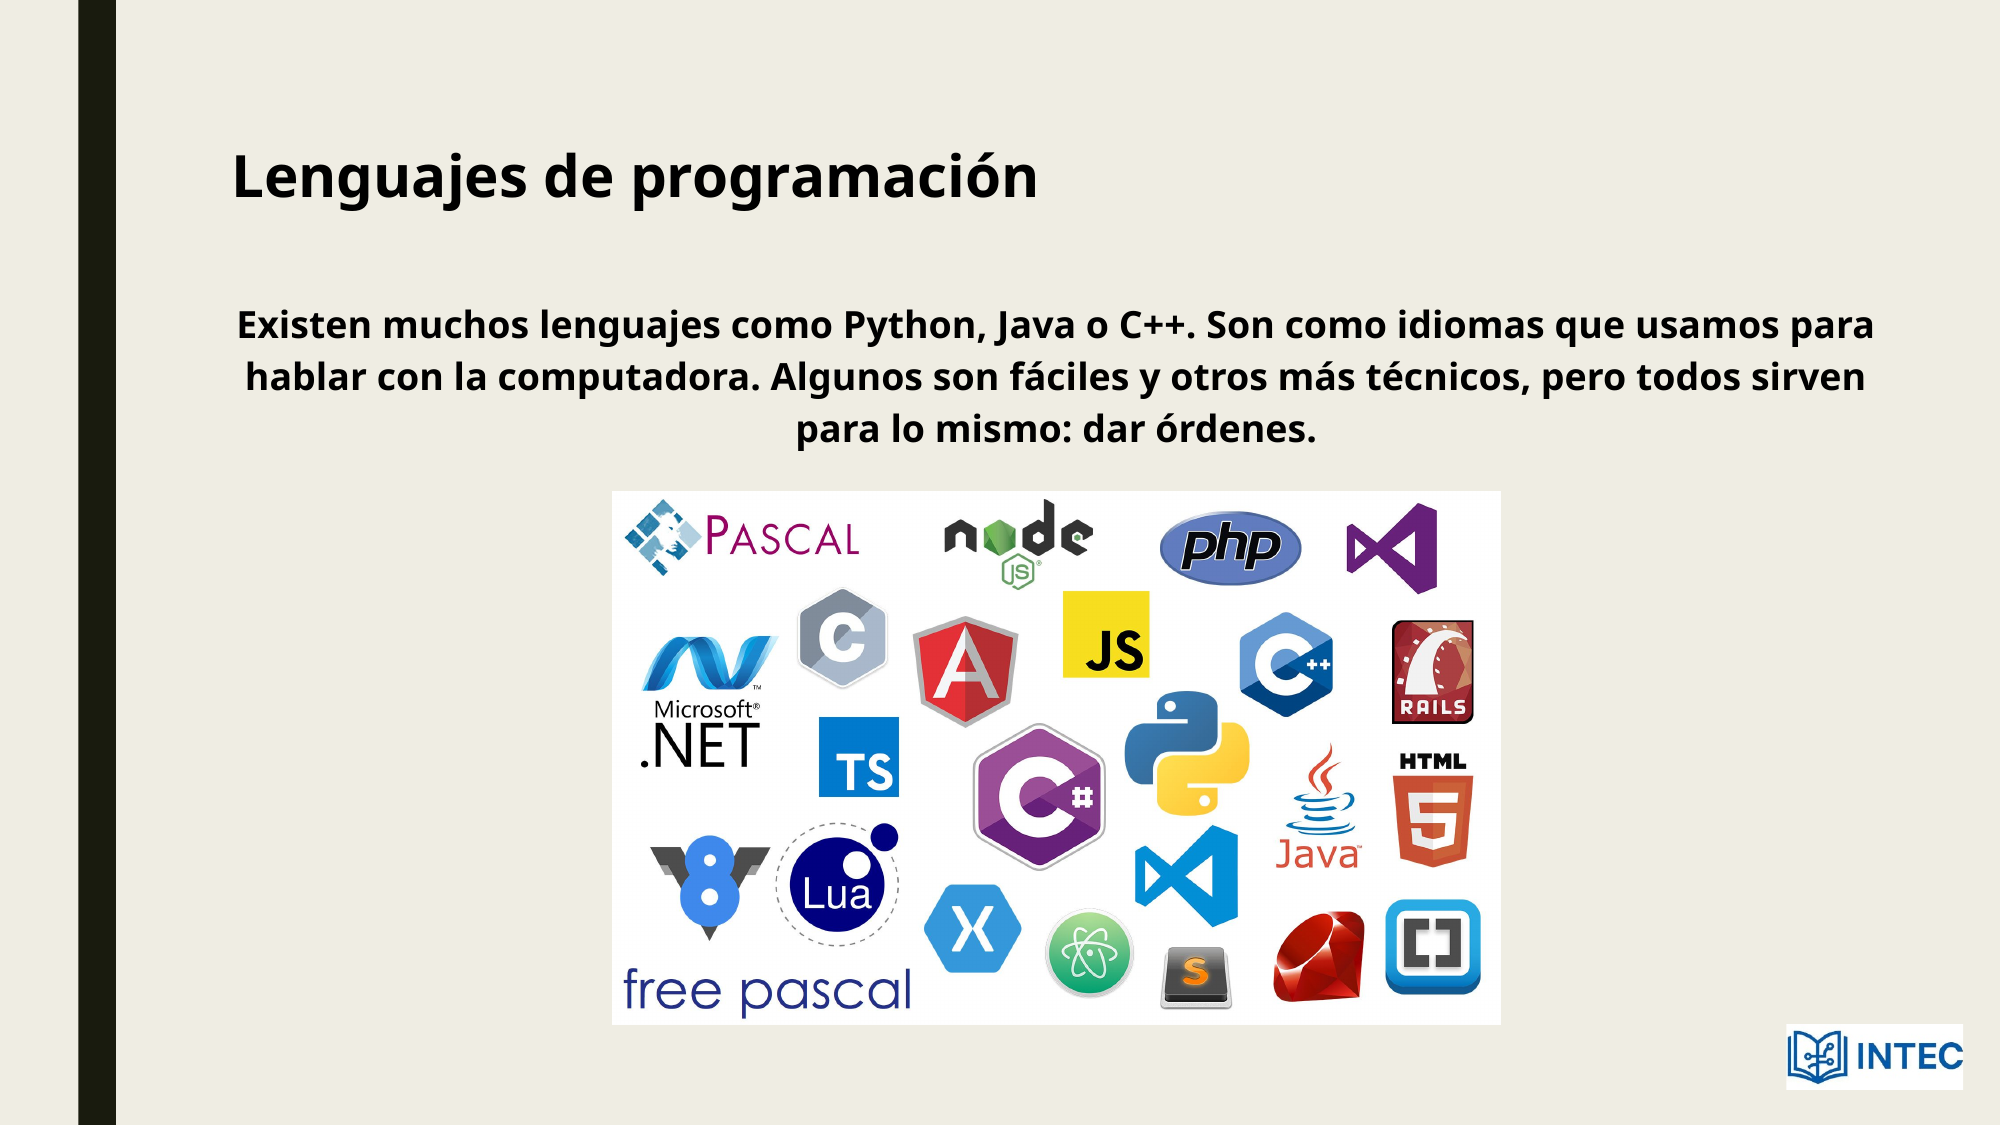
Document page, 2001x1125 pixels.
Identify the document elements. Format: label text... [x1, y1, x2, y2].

picture [612, 491, 1501, 1025]
picture [1786, 1024, 1964, 1090]
text_box Lenguajes de programación Existen muchos lenguajes como Python, Java o C++. Son como idiomas que usamos para hablar con la computadora. Algunos son fáciles y otros más técnicos, pero todos sirven para lo mismo: dar órdenes. [216, 121, 1897, 457]
